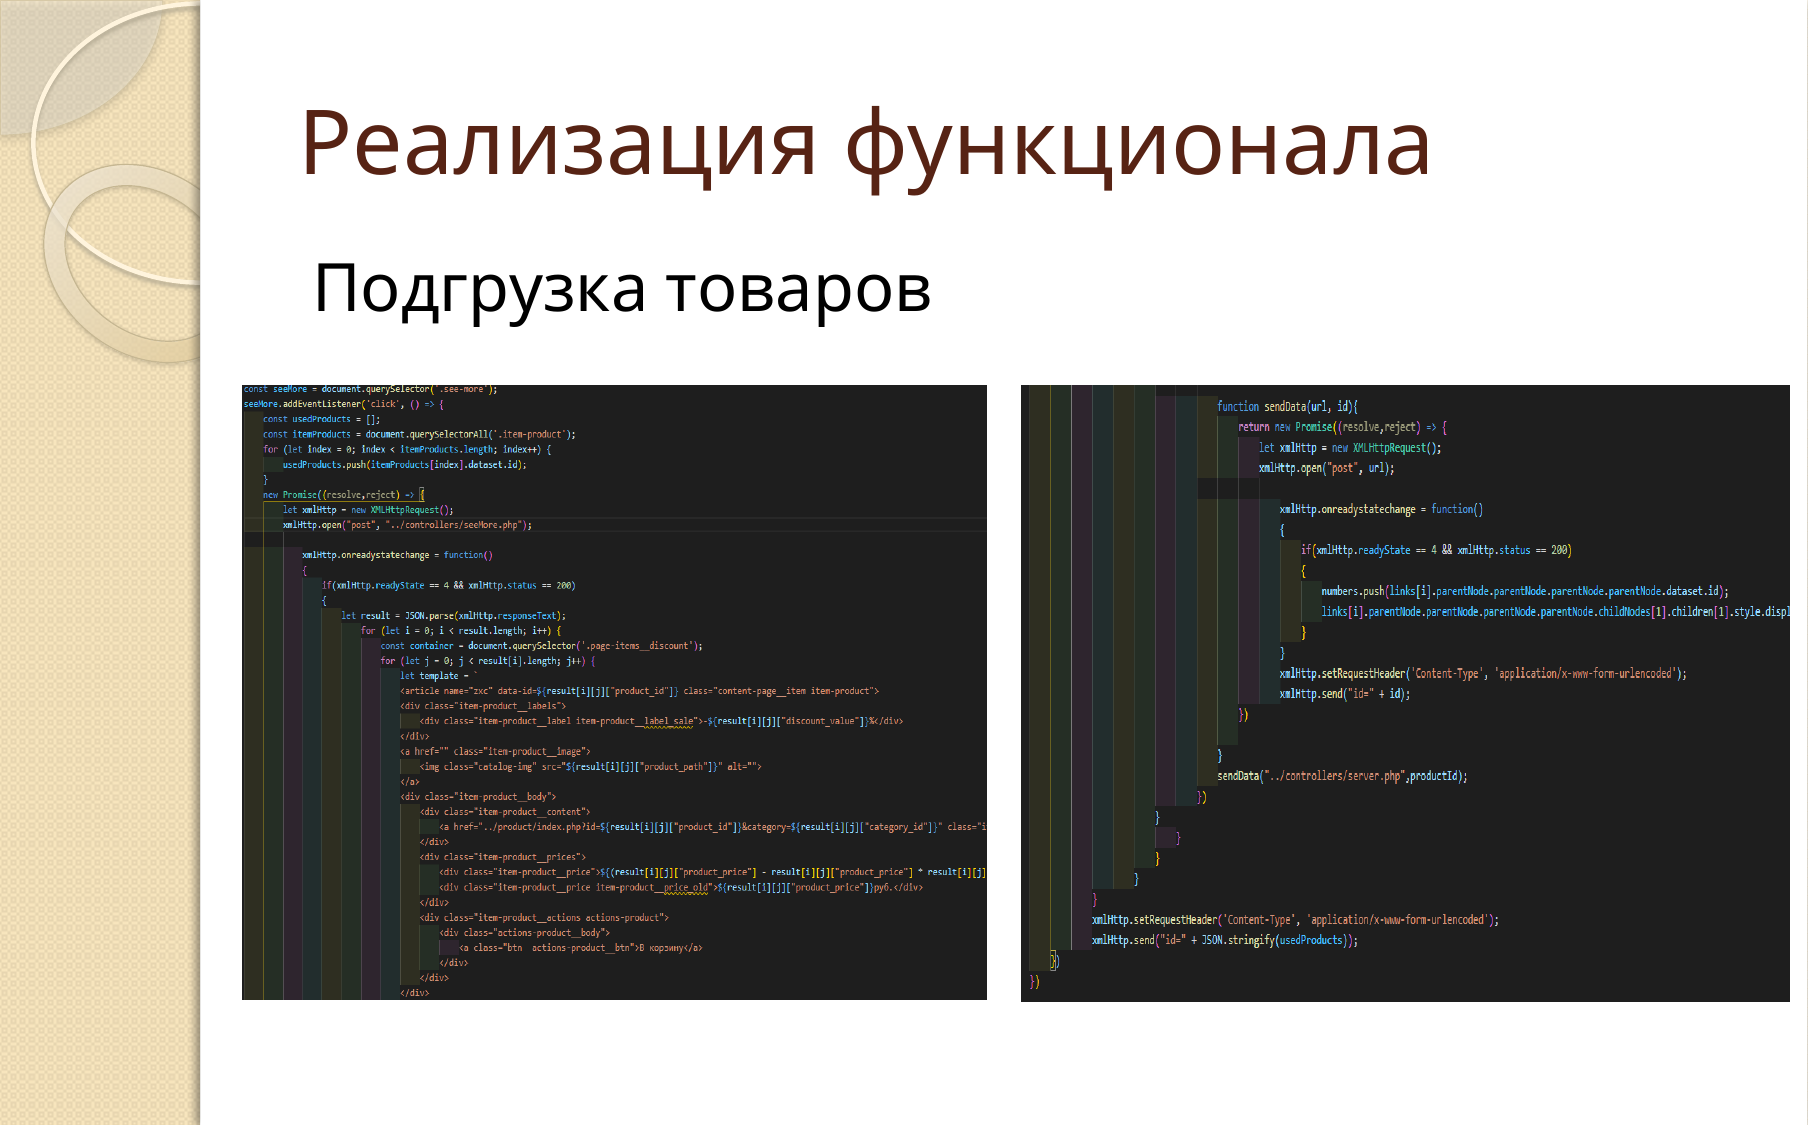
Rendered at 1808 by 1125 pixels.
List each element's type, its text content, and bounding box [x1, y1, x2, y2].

picture [241, 385, 987, 1000]
list Подгрузка товаров [283, 237, 1766, 1025]
picture [1021, 385, 1790, 1002]
title Реализация функционала [283, 45, 1766, 233]
